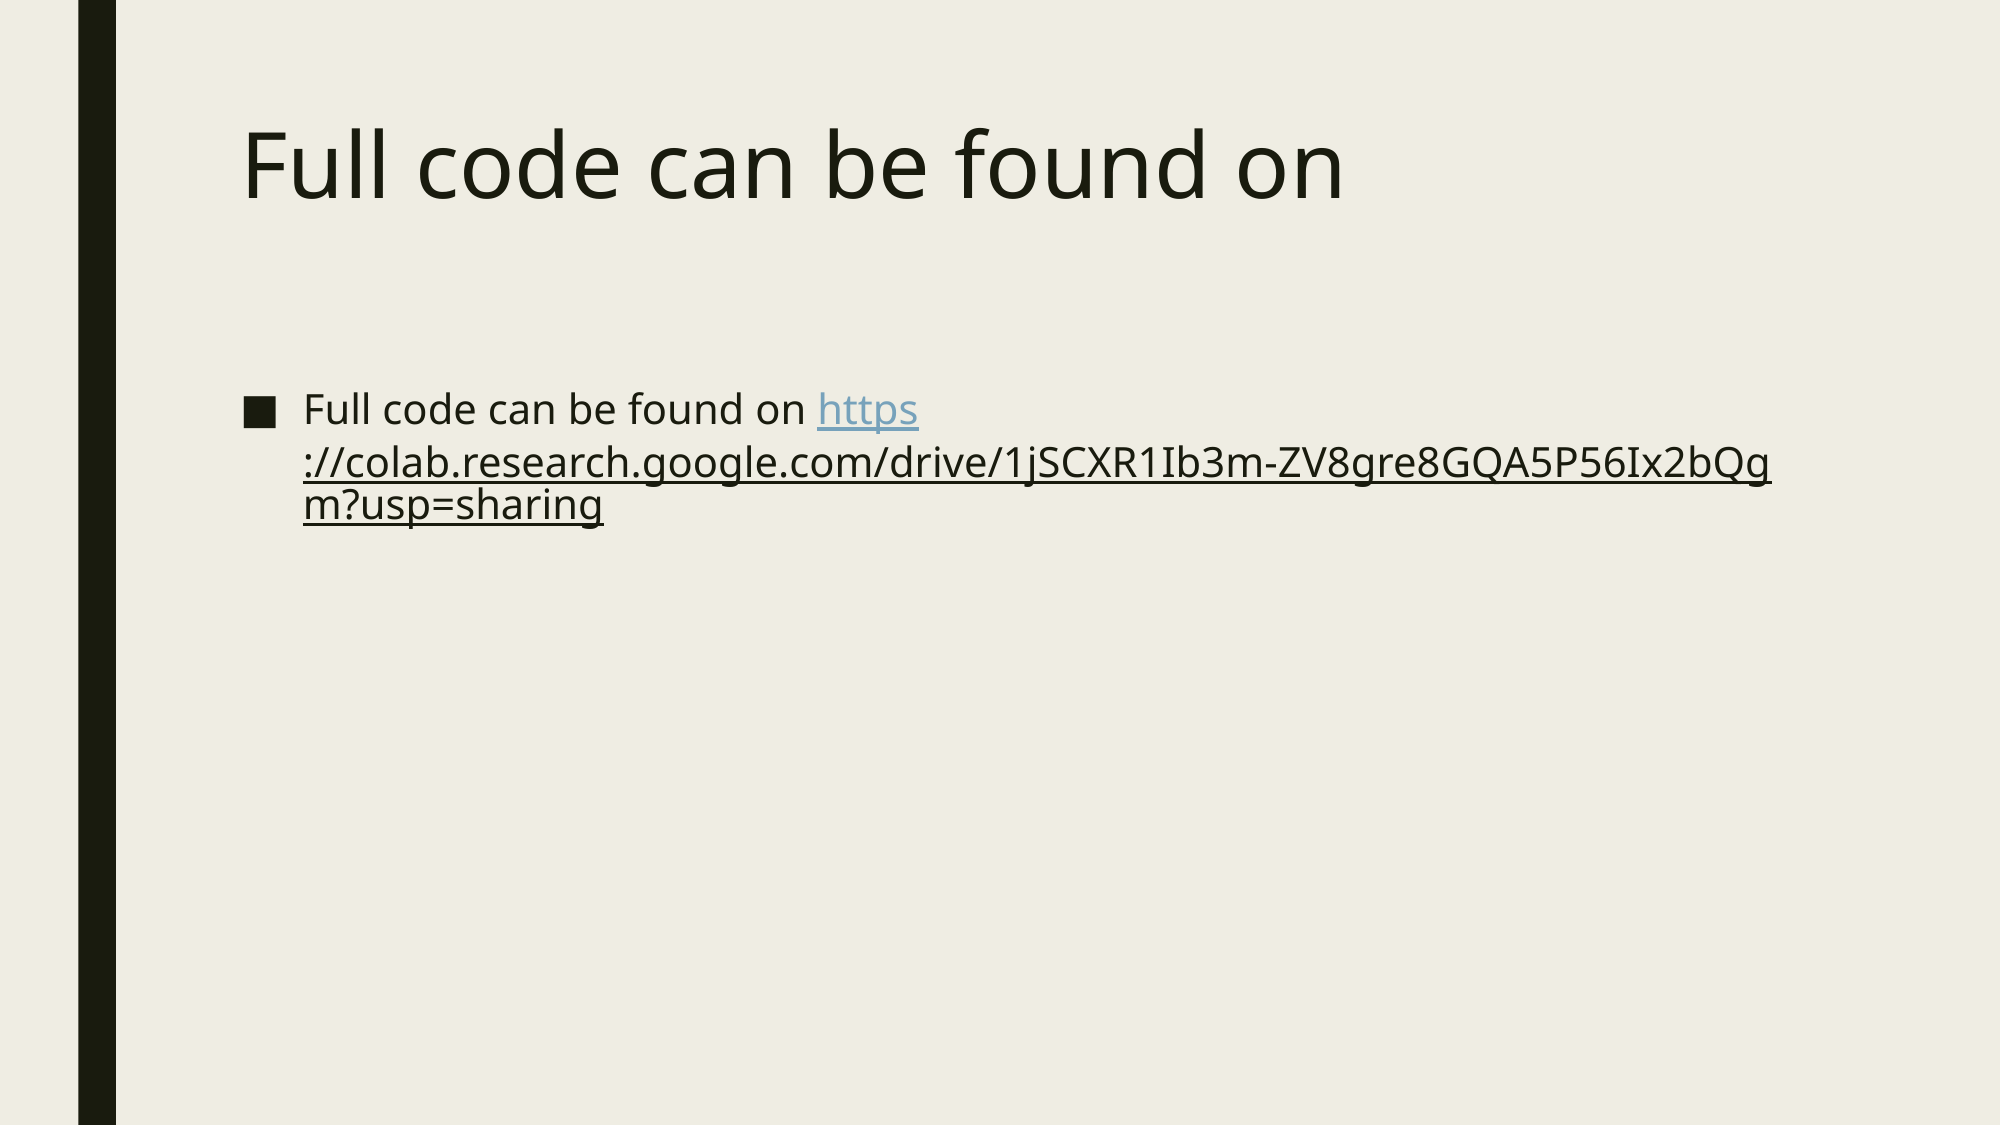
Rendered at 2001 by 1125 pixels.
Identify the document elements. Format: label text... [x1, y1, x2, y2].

title Full code can be found on [225, 112, 1800, 357]
list Full code can be found on https://colab.research.google.com/drive/1jSCXR1Ib3m-ZV8gre8GQA5P56Ix2bQgm?usp=sharing [225, 375, 1800, 963]
